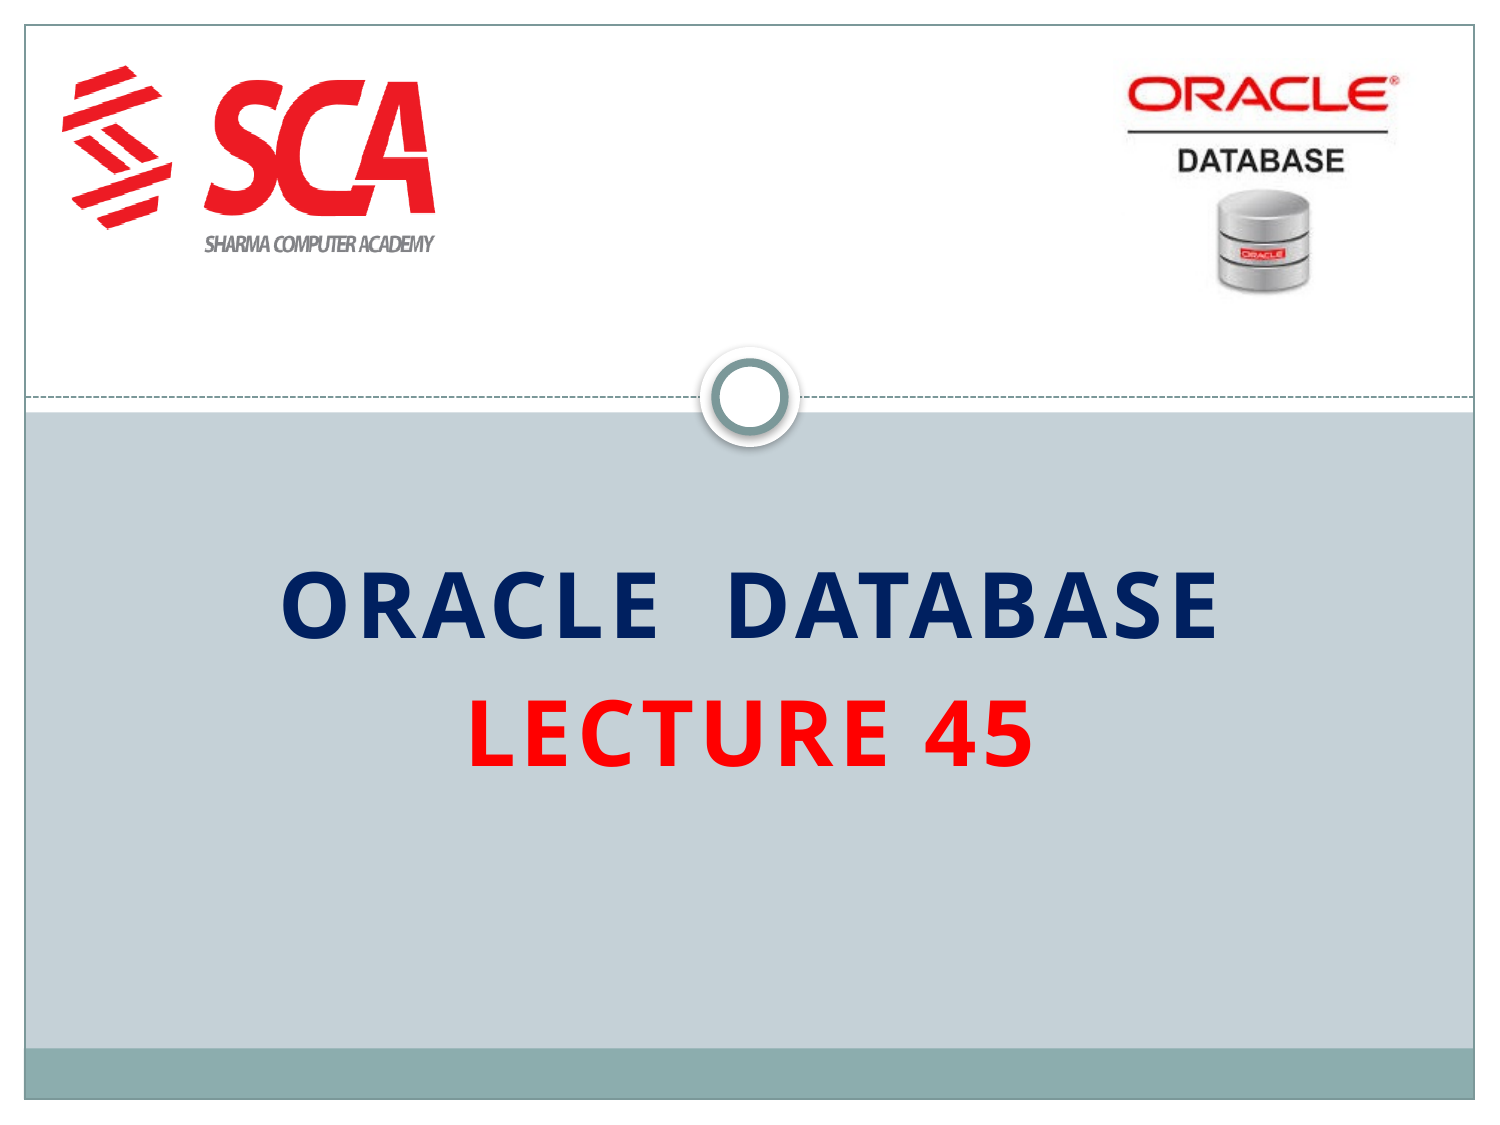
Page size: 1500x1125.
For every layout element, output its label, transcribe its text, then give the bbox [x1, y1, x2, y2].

picture [1113, 58, 1418, 305]
picture [46, 58, 442, 260]
subtitle Oracle database Lecture 45 [117, 539, 1383, 827]
